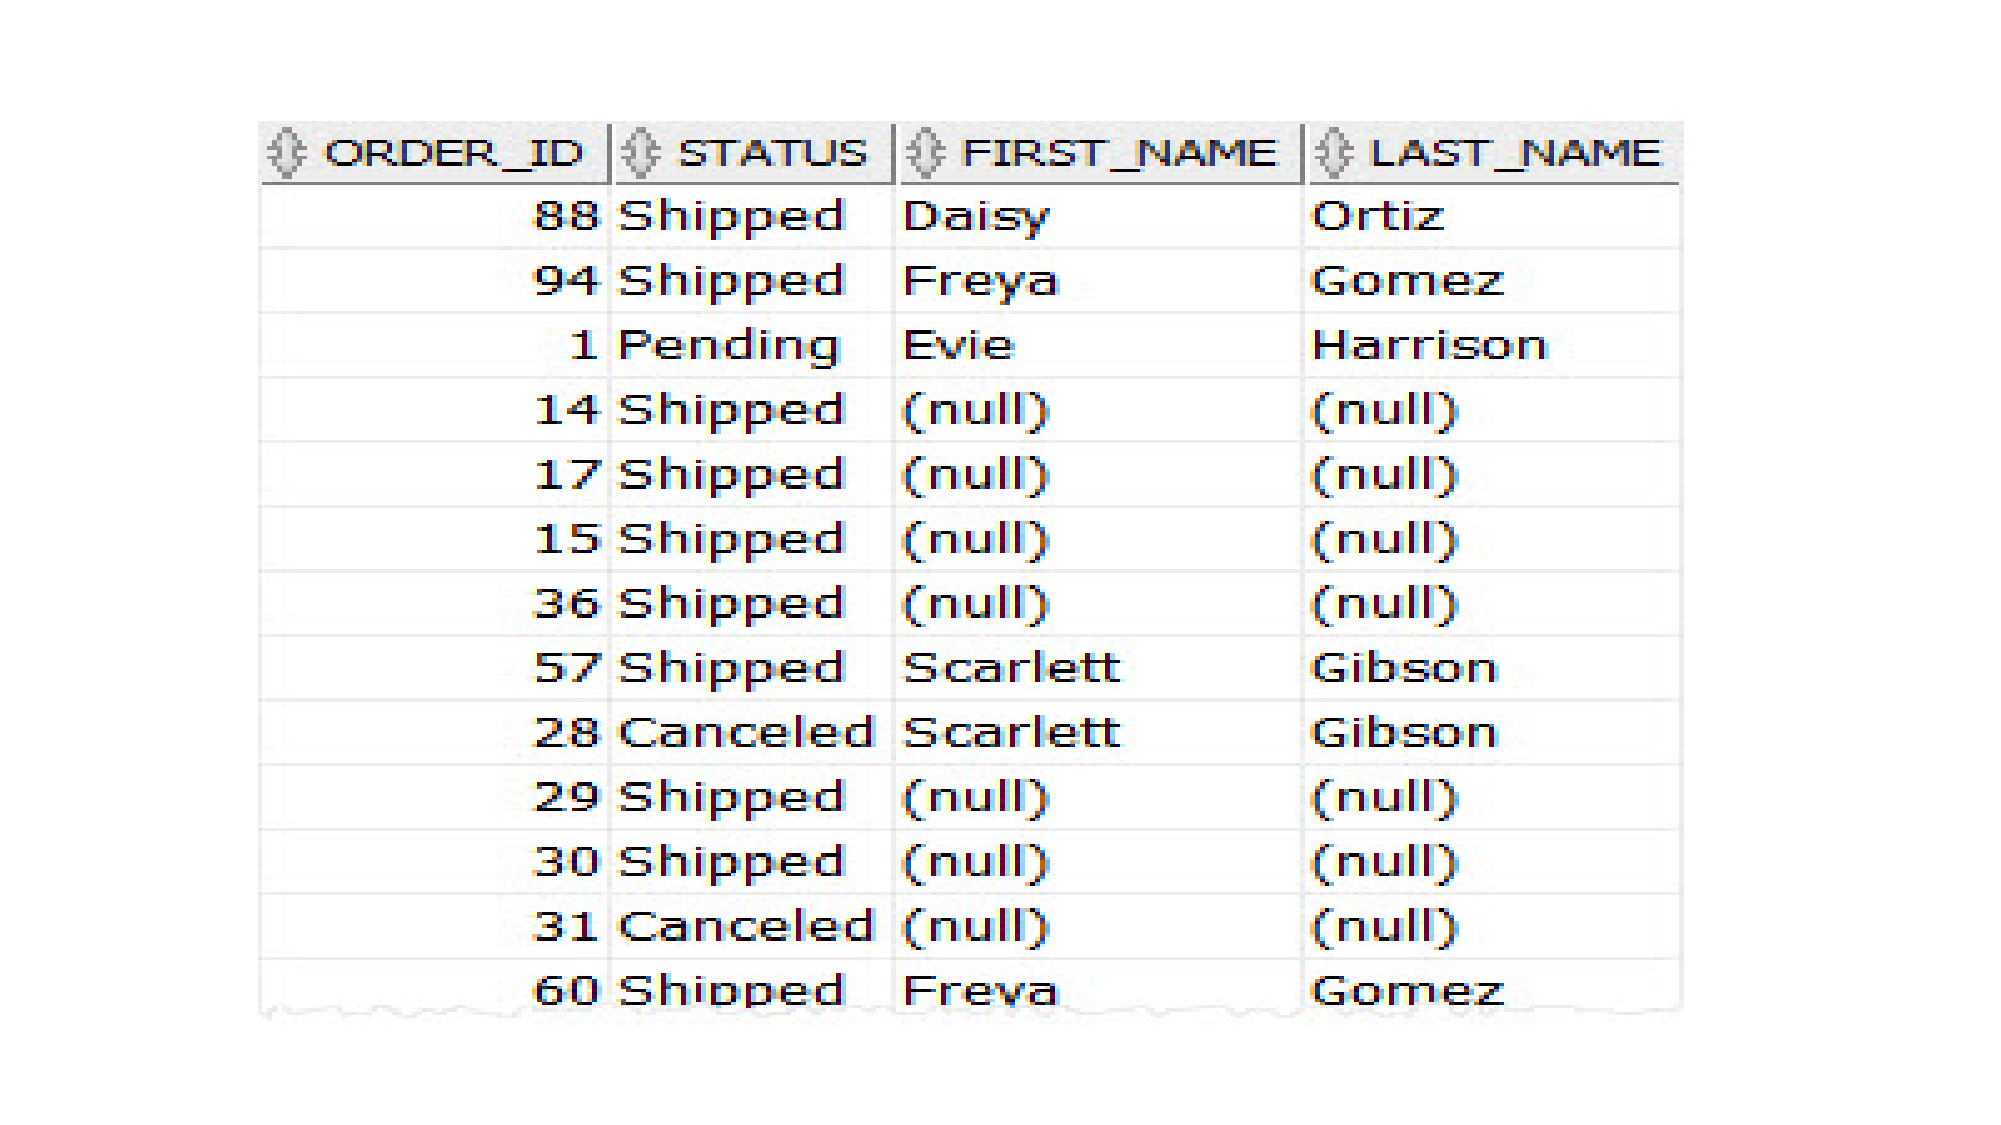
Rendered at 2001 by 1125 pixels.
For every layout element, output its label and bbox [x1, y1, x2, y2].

list [258, 121, 1684, 1025]
